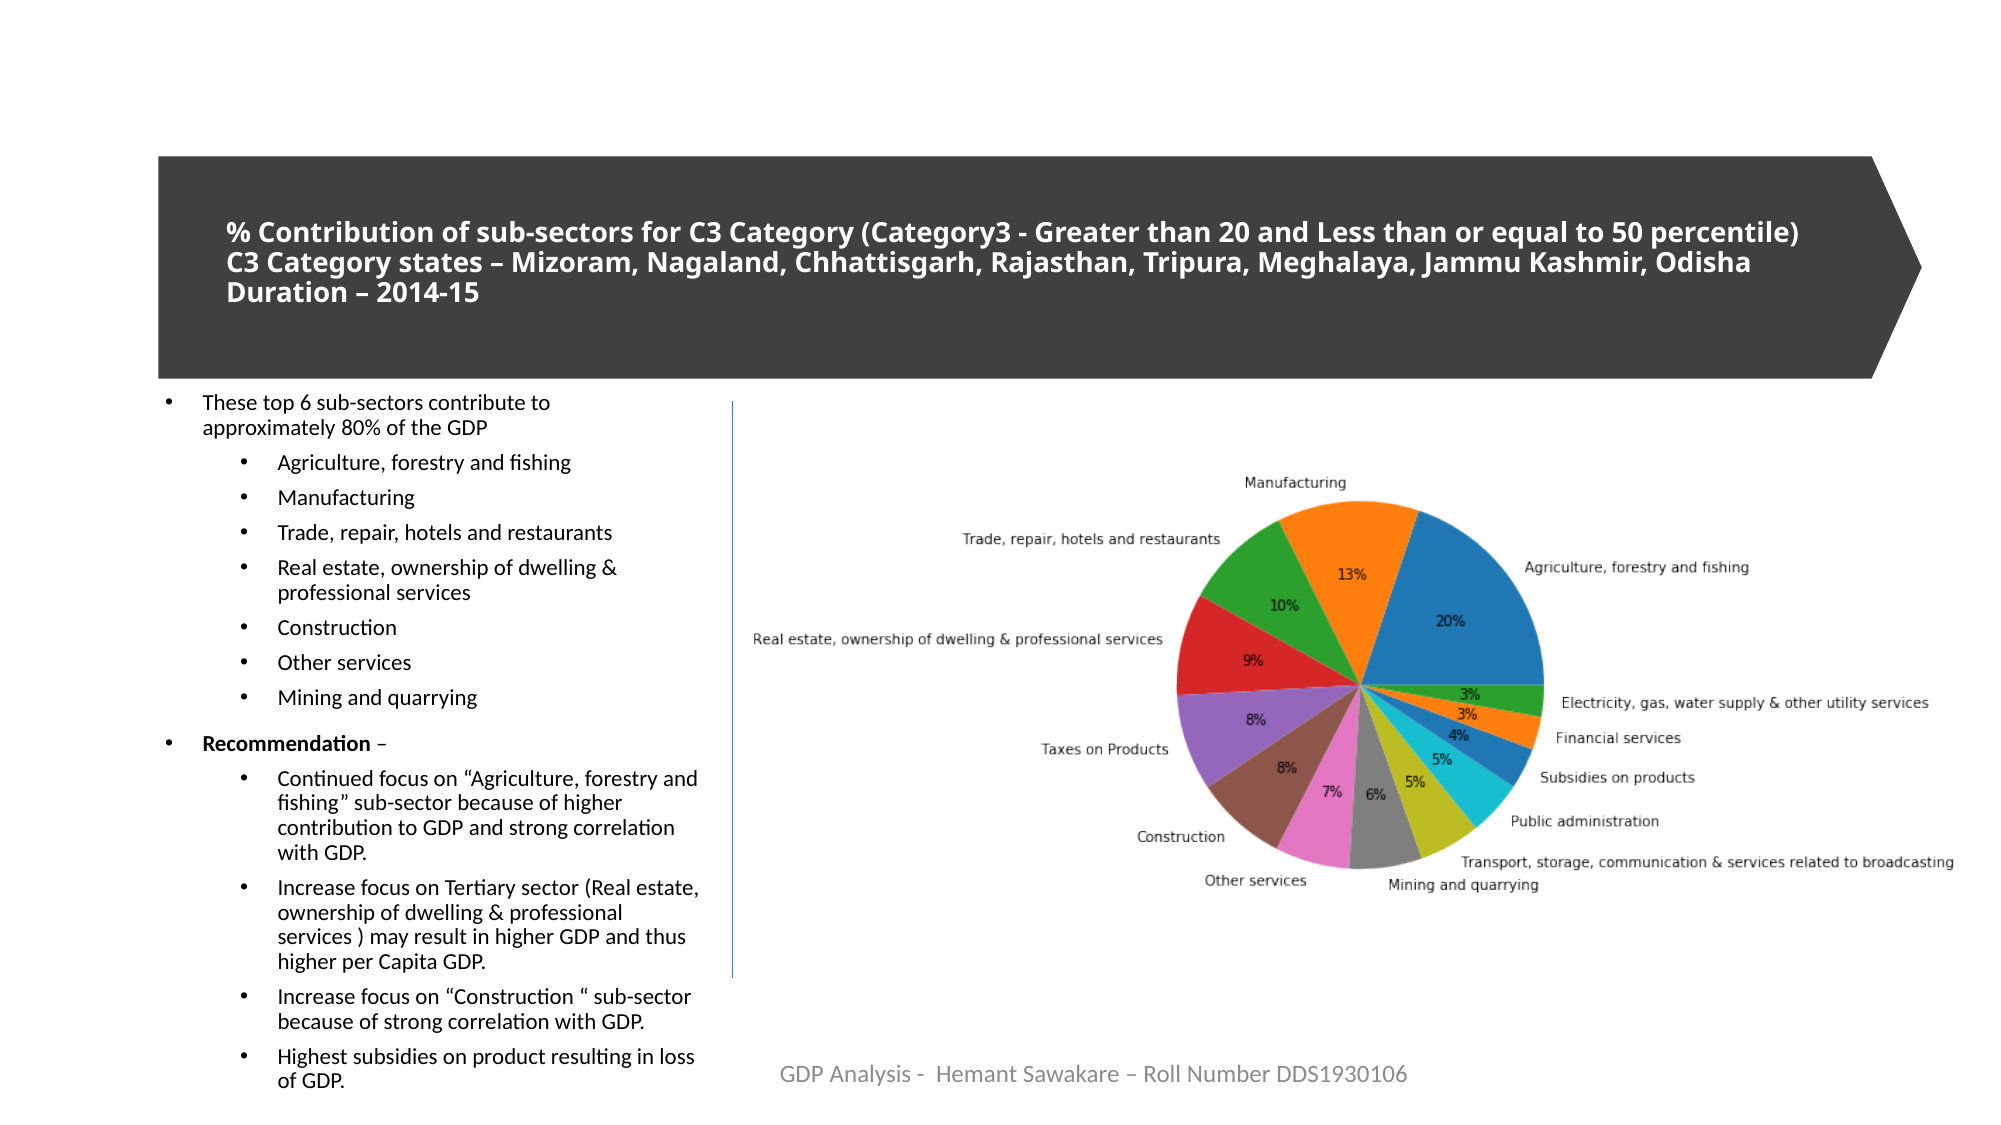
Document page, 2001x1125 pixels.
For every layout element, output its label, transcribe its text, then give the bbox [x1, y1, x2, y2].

text_box [157, 155, 1923, 380]
title % Contribution of sub-sectors for C3 Category (Category3 - Greater than 20 and Less than or equal to 50 percentile) C3 Category states – Mizoram, Nagaland, Chhattisgarh, Rajasthan, Tripura, Meghalaya, Jammu Kashmir, Odisha Duration – 2014-15 [211, 193, 1856, 334]
picture [742, 467, 1963, 903]
list These top 6 sub-sectors contribute to approximately 80% of the GDP Agriculture, forestry and fishing Manufacturing Trade, repair, hotels and restaurants Real estate, ownership of dwelling & professional services Construction Other services Mining and quarrying Recommendation – Continued focus on “Agriculture, forestry and fishing” sub-sector because of higher contribution to GDP and strong correlation with GDP. Increase focus on Tertiary sector (Real estate, ownership of dwelling & professional services ) may result in higher GDP and thus higher per Capita GDP. Increase focus on “Construction “ sub-sector because of strong correlation with GDP. Highest subsidies on product resulting in loss of GDP. [150, 383, 730, 1104]
footer GDP Analysis - Hemant Sawakare – Roll Number DDS1930106 [764, 1042, 1661, 1103]
